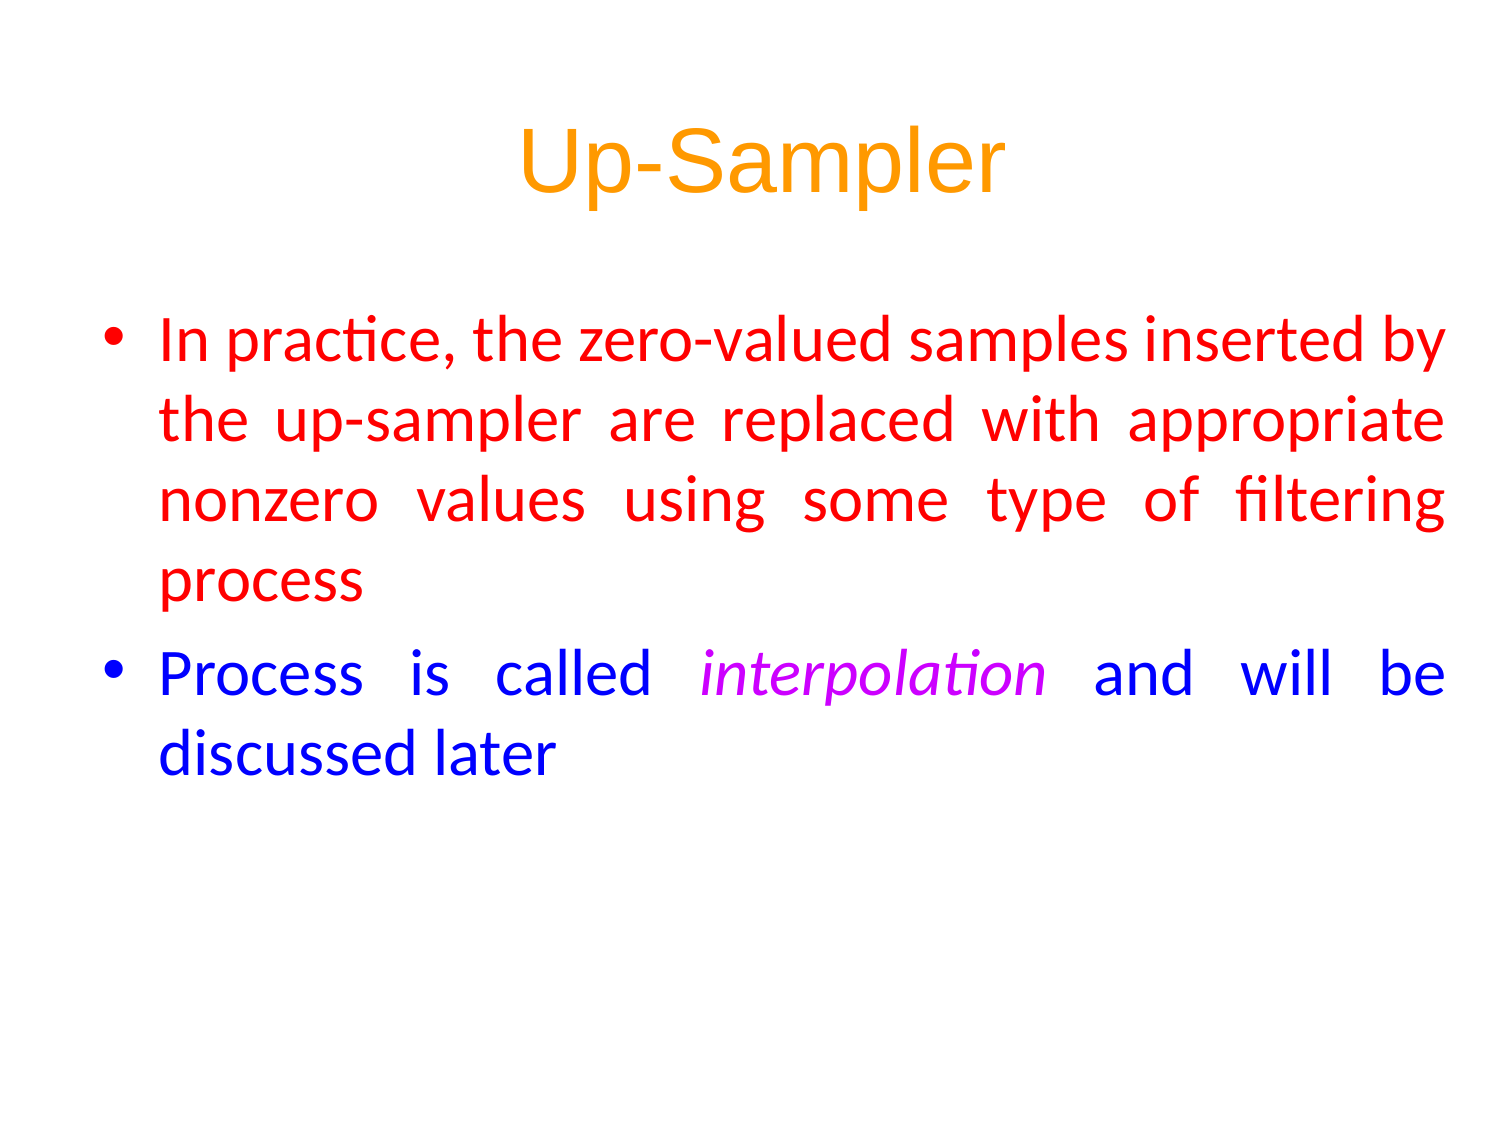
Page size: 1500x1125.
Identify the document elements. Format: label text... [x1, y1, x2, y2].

list In practice, the zero-valued samples inserted by the up-sampler are replaced with appropriate nonzero values using some type of filtering process Process is called interpolation and will be discussed later [87, 287, 1463, 963]
title Up-Sampler [125, 62, 1400, 250]
